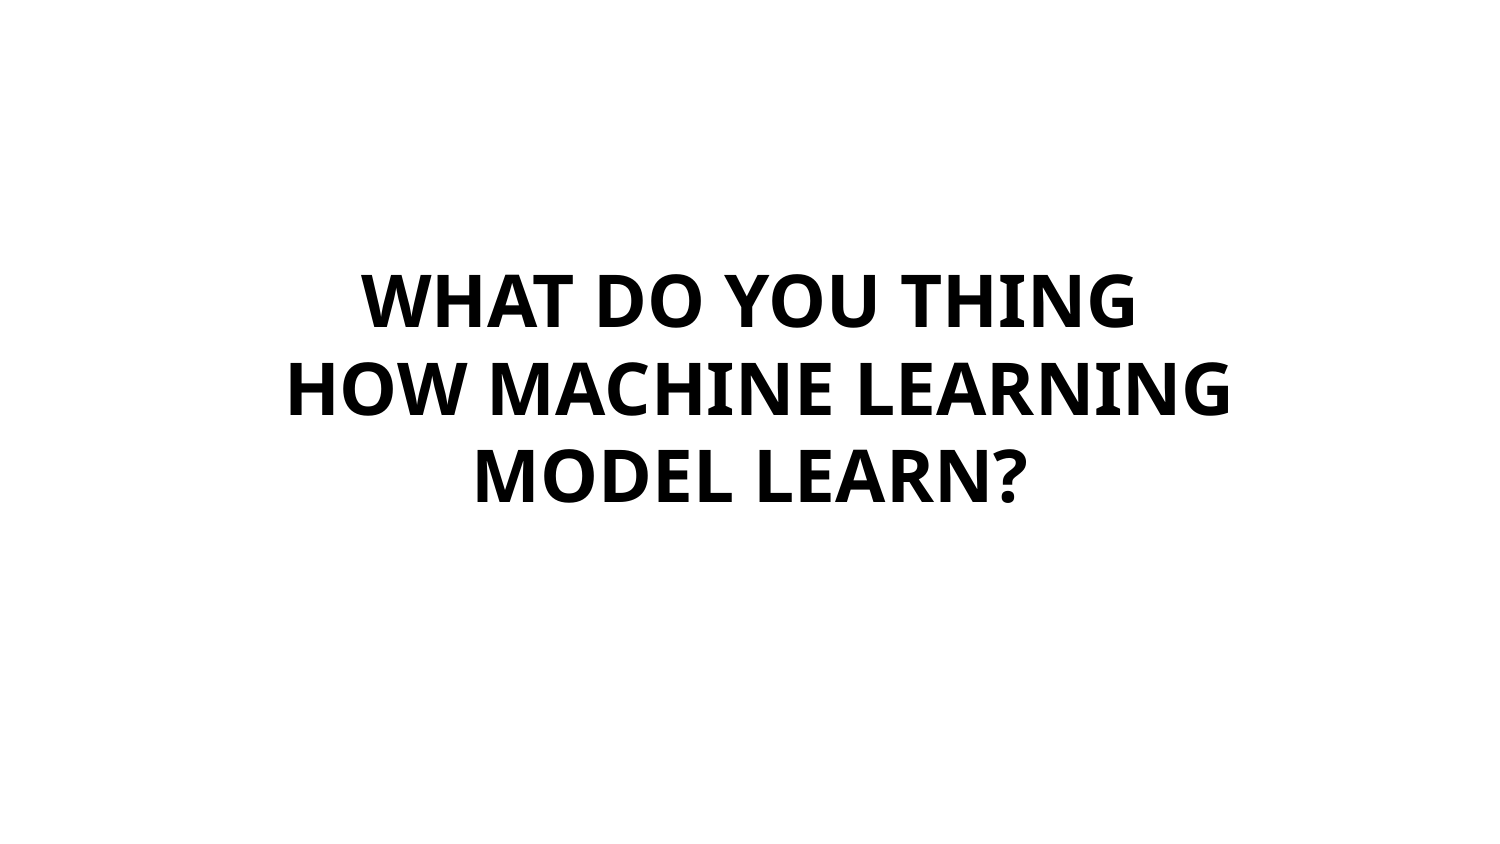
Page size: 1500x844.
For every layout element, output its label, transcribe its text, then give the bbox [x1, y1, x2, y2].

text_box WHAT DO YOU THING HOW MACHINE LEARNING MODEL LEARN? [174, 239, 1326, 779]
